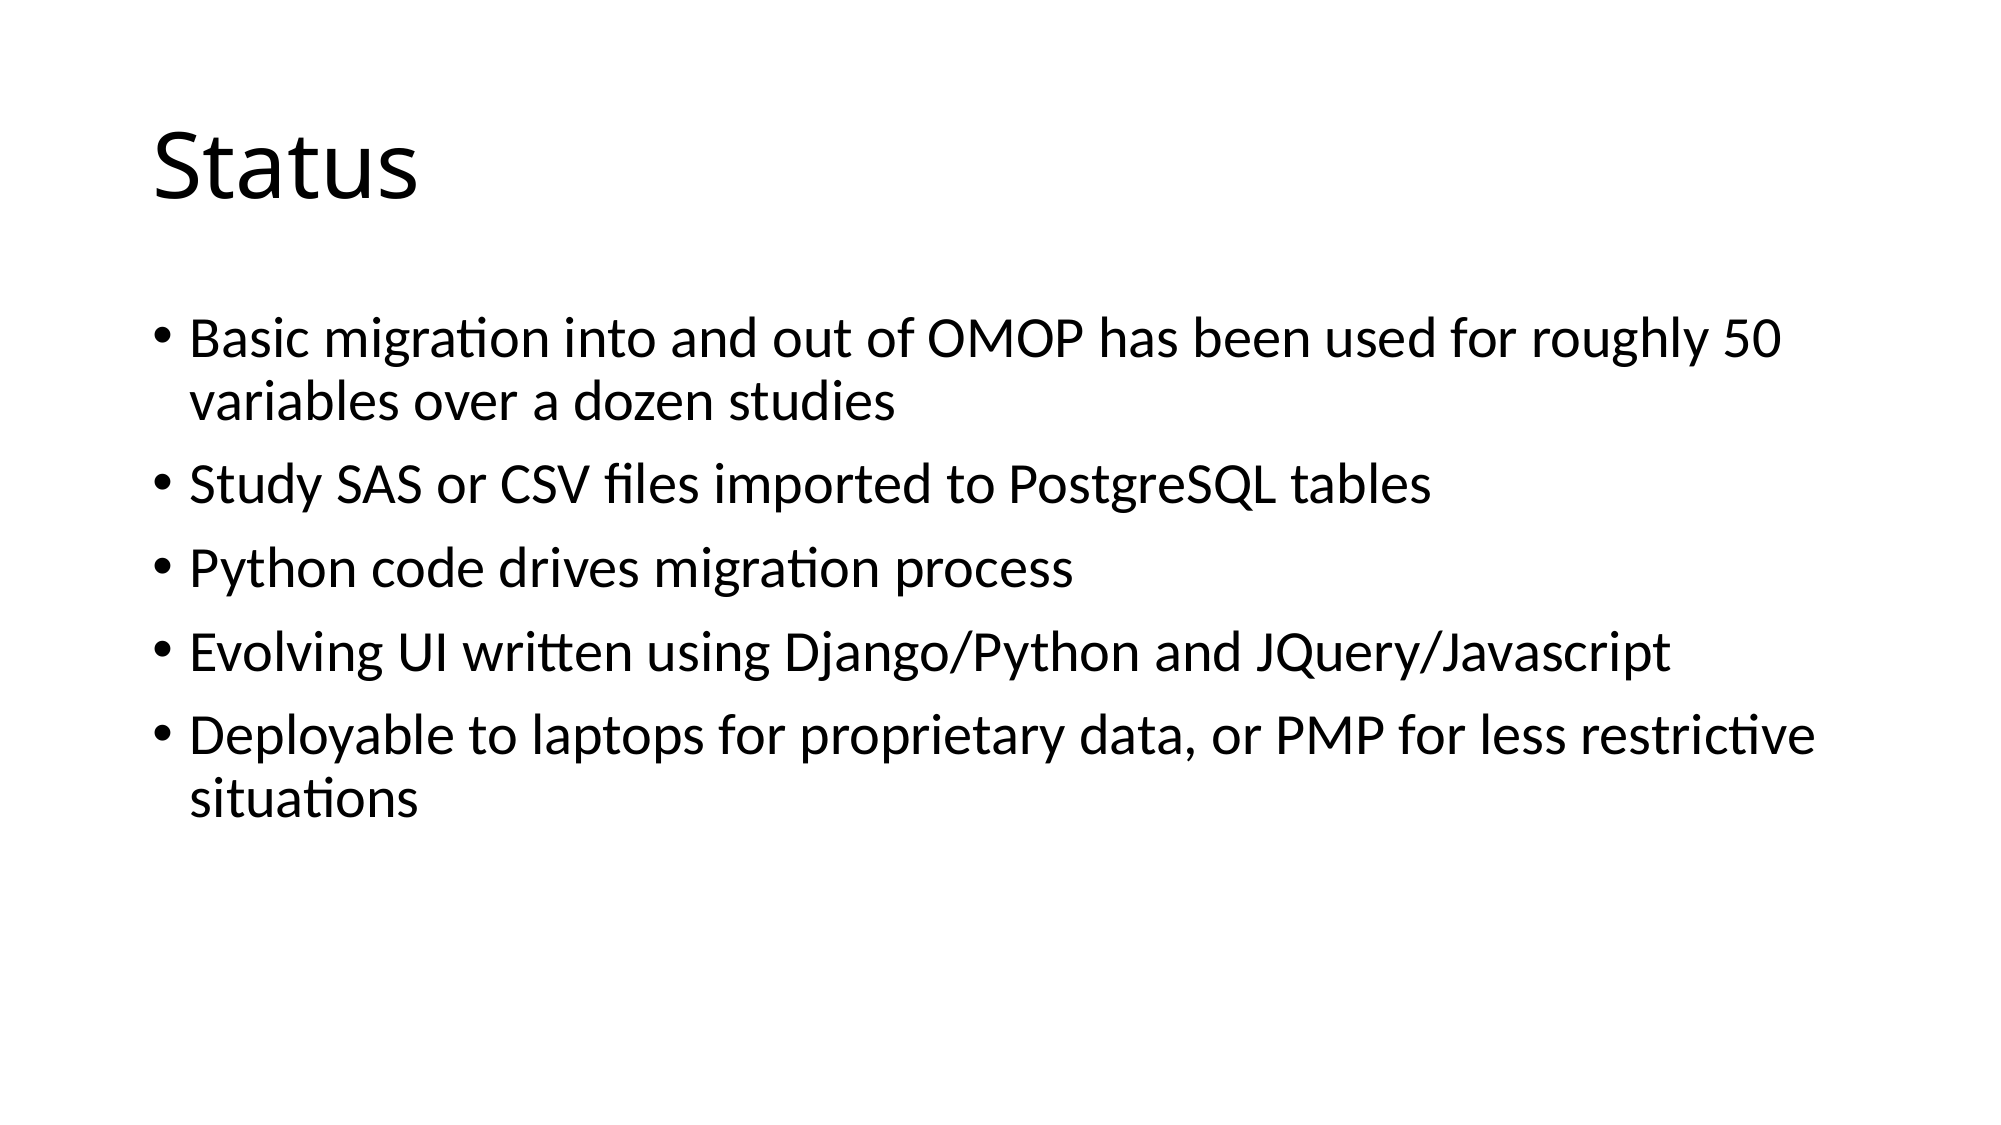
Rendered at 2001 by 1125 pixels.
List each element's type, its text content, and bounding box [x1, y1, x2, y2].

title Status [137, 59, 1863, 278]
list Basic migration into and out of OMOP has been used for roughly 50 variables over a dozen studies Study SAS or CSV files imported to PostgreSQL tables Python code drives migration process Evolving UI written using Django/Python and JQuery/Javascript Deployable to laptops for proprietary data, or PMP for less restrictive situations [137, 299, 1863, 1014]
